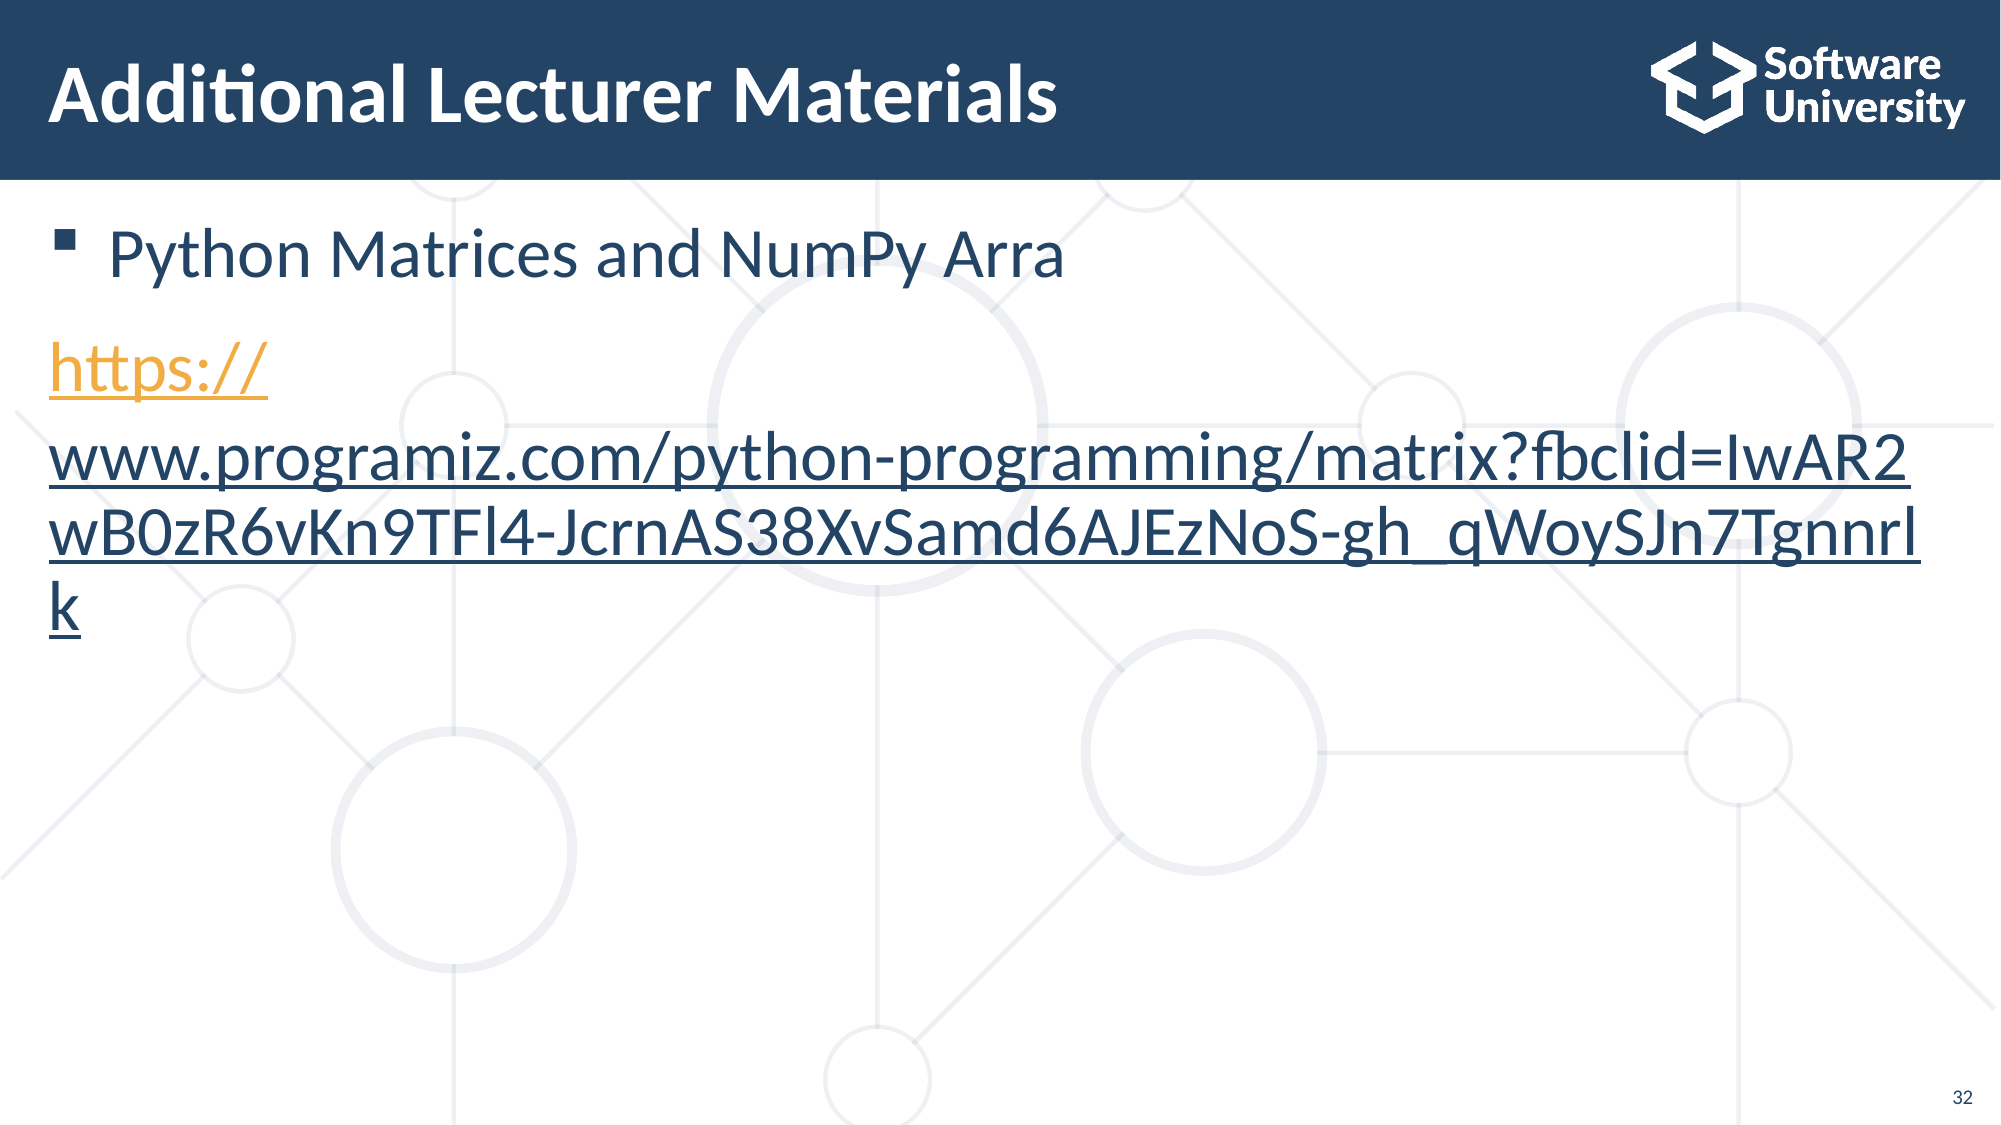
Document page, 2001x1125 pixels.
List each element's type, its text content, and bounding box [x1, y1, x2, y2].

picture [1651, 41, 1966, 134]
slide_number 32 [1927, 1067, 1989, 1117]
title Additional Lecturer Materials [31, 16, 1625, 162]
list Python Matrices and NumPy Arra https://www.programiz.com/python-programming/matrix?fbclid=IwAR2wB0zR6vKn9TFl4-JcrnAS38XvSamd6AJEzNoS-gh_qWoySJn7Tgnnrlk [31, 196, 1970, 1104]
